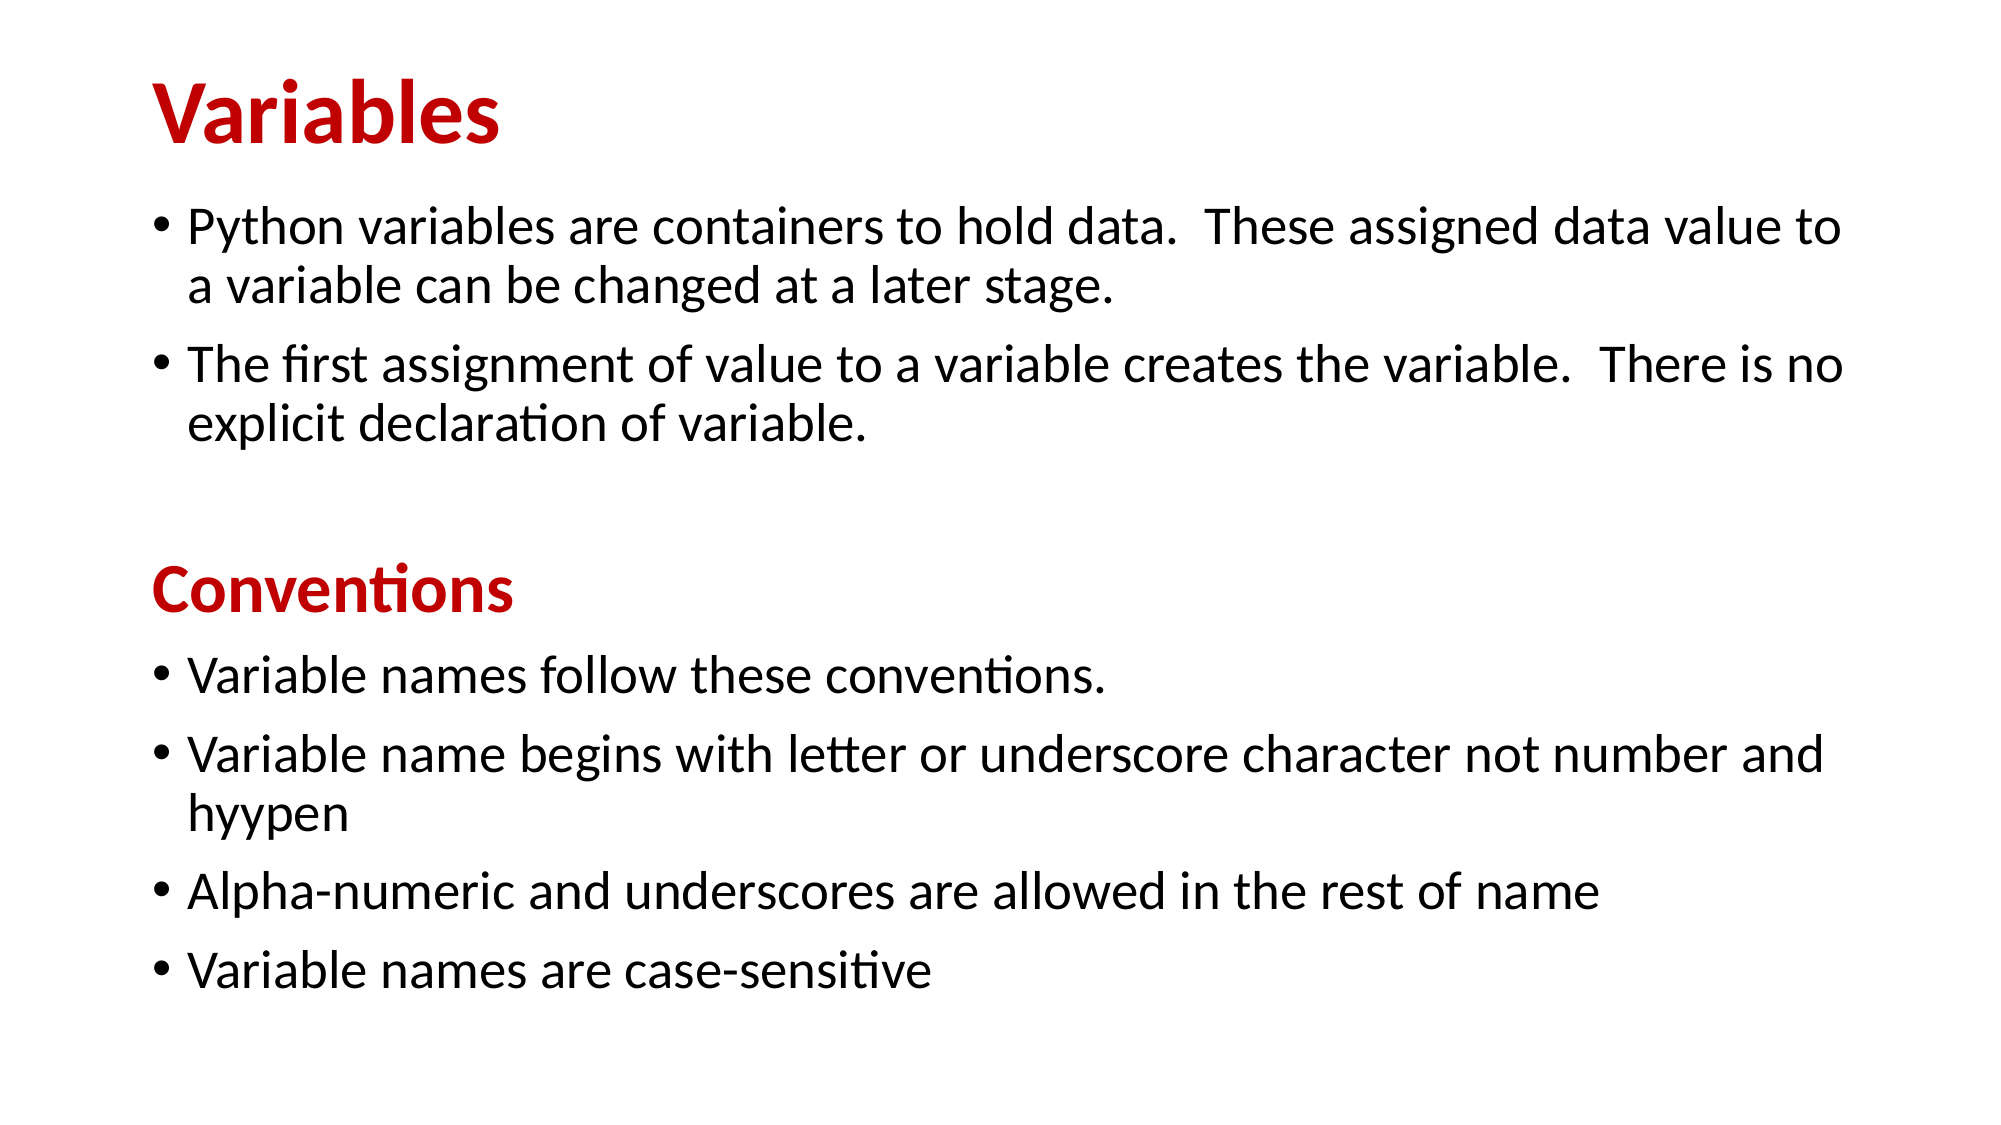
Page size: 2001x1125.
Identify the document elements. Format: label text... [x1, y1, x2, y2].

list Python variables are containers to hold data. These assigned data value to a variable can be changed at a later stage. The first assignment of value to a variable creates the variable. There is no explicit declaration of variable. Conventions Variable names follow these conventions. Variable name begins with letter or underscore character not number and hyypen Alpha-numeric and underscores are allowed in the rest of name Variable names are case-sensitive [137, 190, 1863, 1014]
title Variables [137, 59, 1863, 190]
